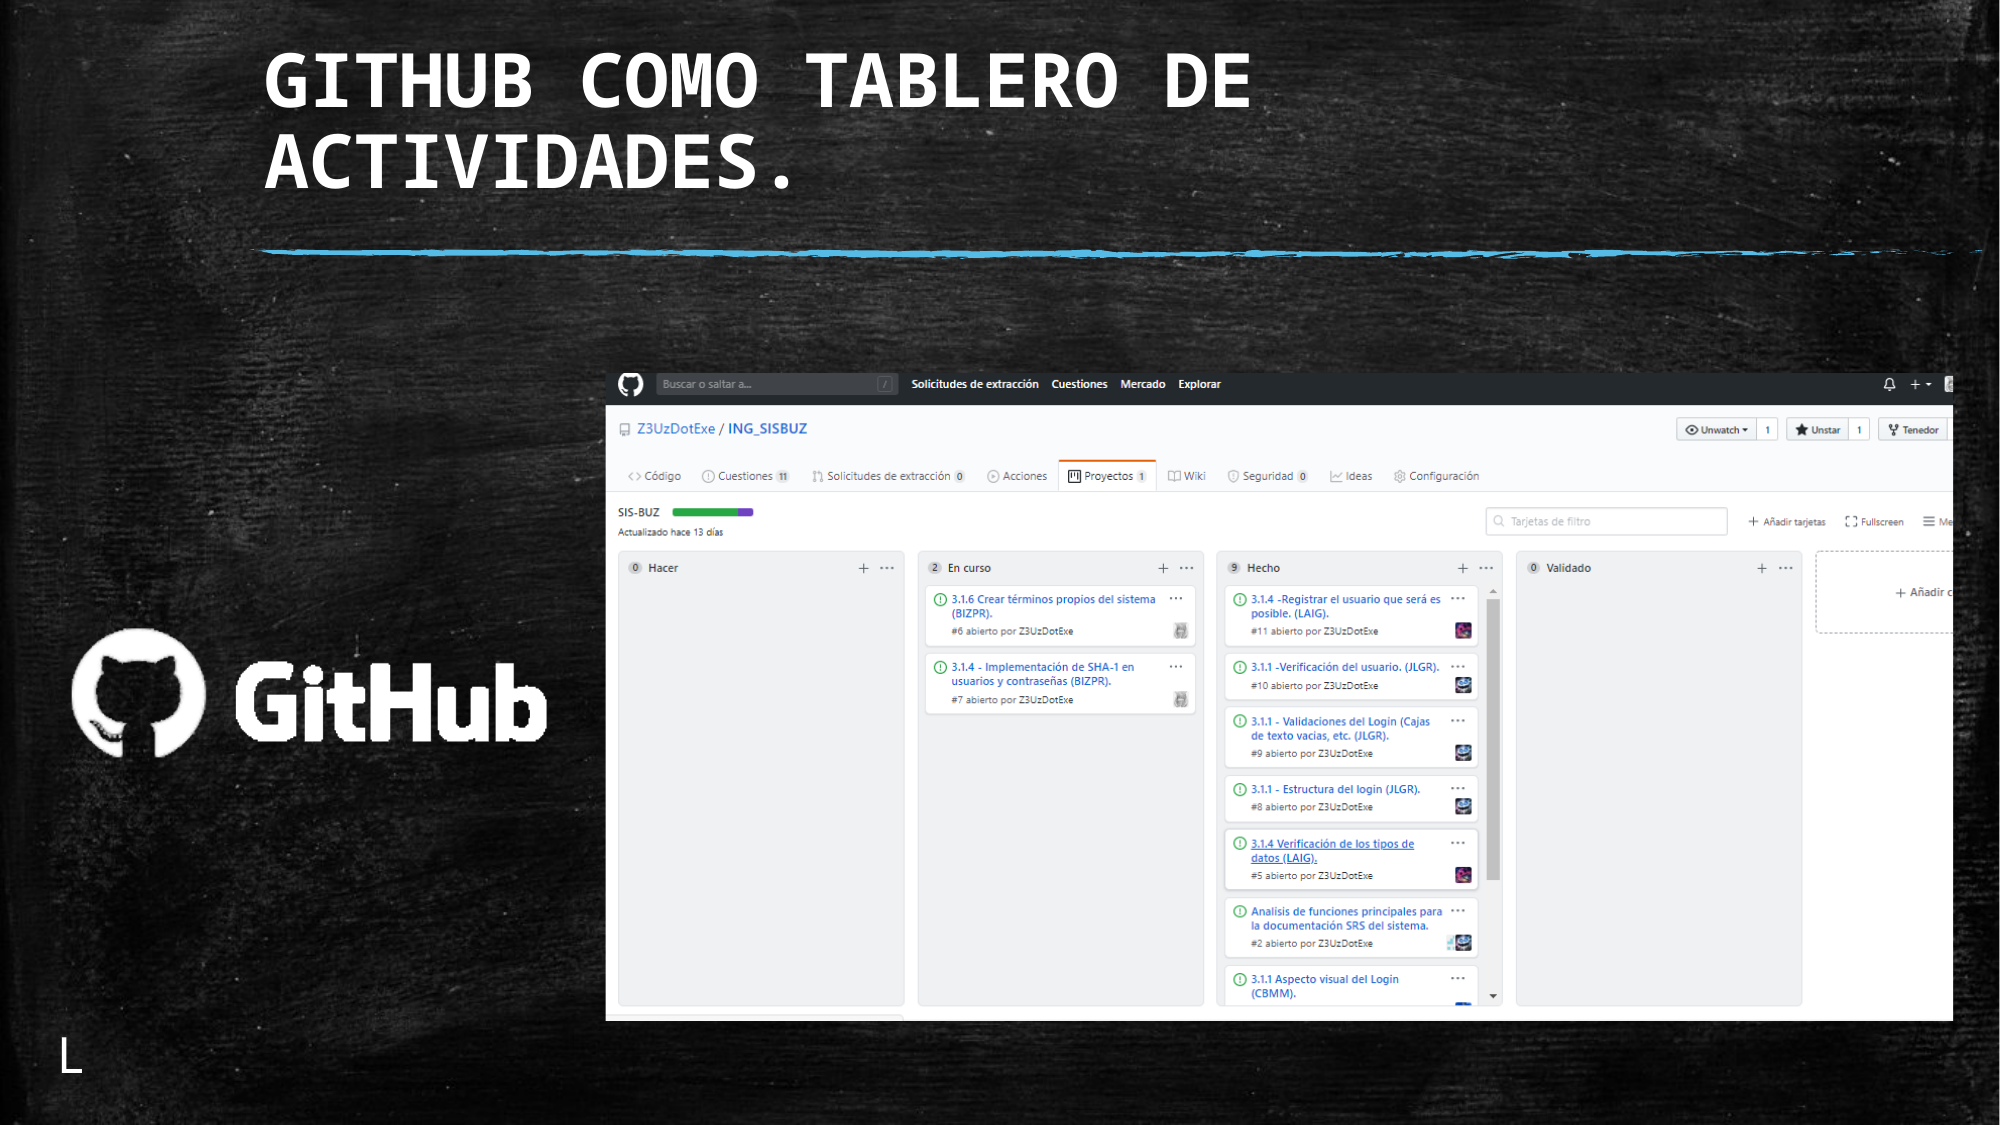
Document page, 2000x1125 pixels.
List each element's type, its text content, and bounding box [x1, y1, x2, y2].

title GITHUB COMO TABLERO DE ACTIVIDADES. [249, 66, 1827, 213]
picture [605, 373, 1954, 1021]
picture [31, 591, 591, 803]
text_box L [42, 1023, 185, 1092]
